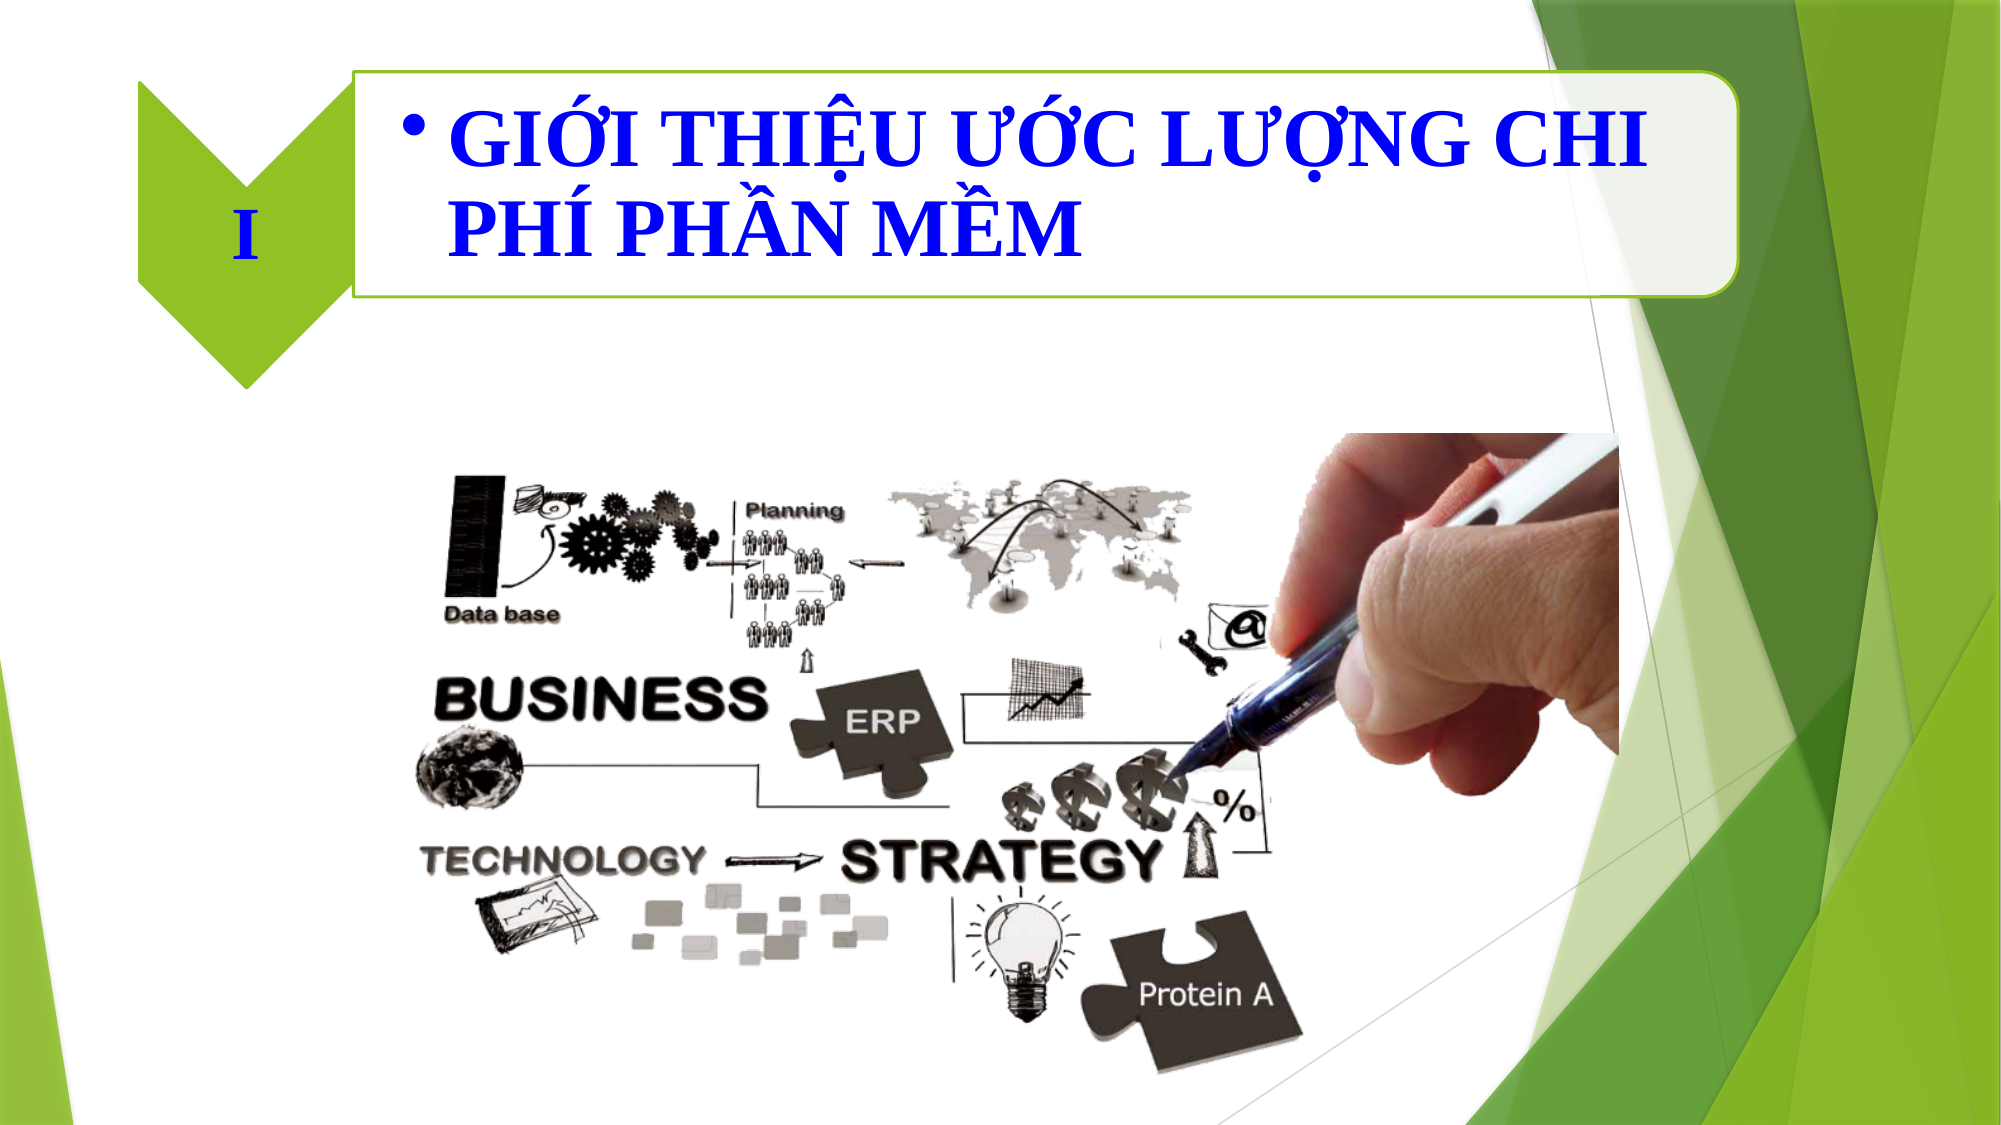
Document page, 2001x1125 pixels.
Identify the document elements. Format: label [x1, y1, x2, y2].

picture [404, 432, 1620, 1086]
text_box [139, 68, 1739, 389]
